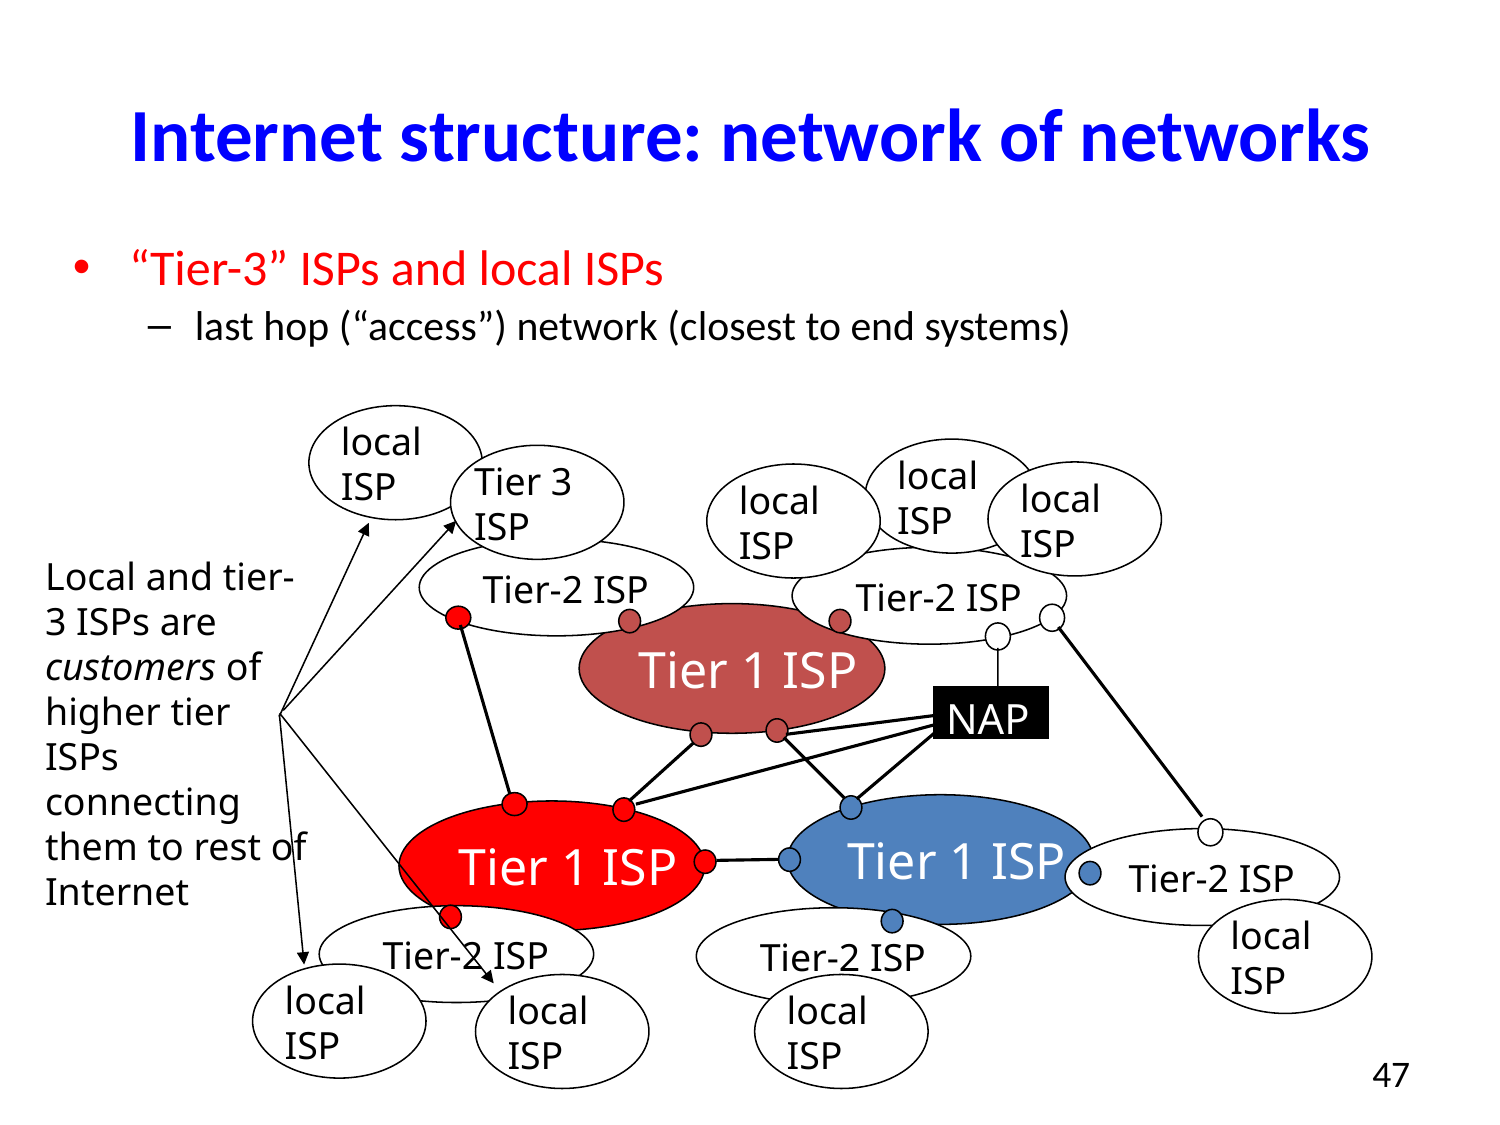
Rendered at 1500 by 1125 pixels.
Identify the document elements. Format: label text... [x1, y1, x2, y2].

slide_number 47 [1074, 1042, 1425, 1103]
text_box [252, 405, 1373, 1089]
list “Tier-3” ISPs and local ISPs last hop (“access”) network (closest to end systems) [57, 234, 1443, 385]
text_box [29, 520, 494, 984]
title Internet structure: network of networks [87, 37, 1416, 225]
